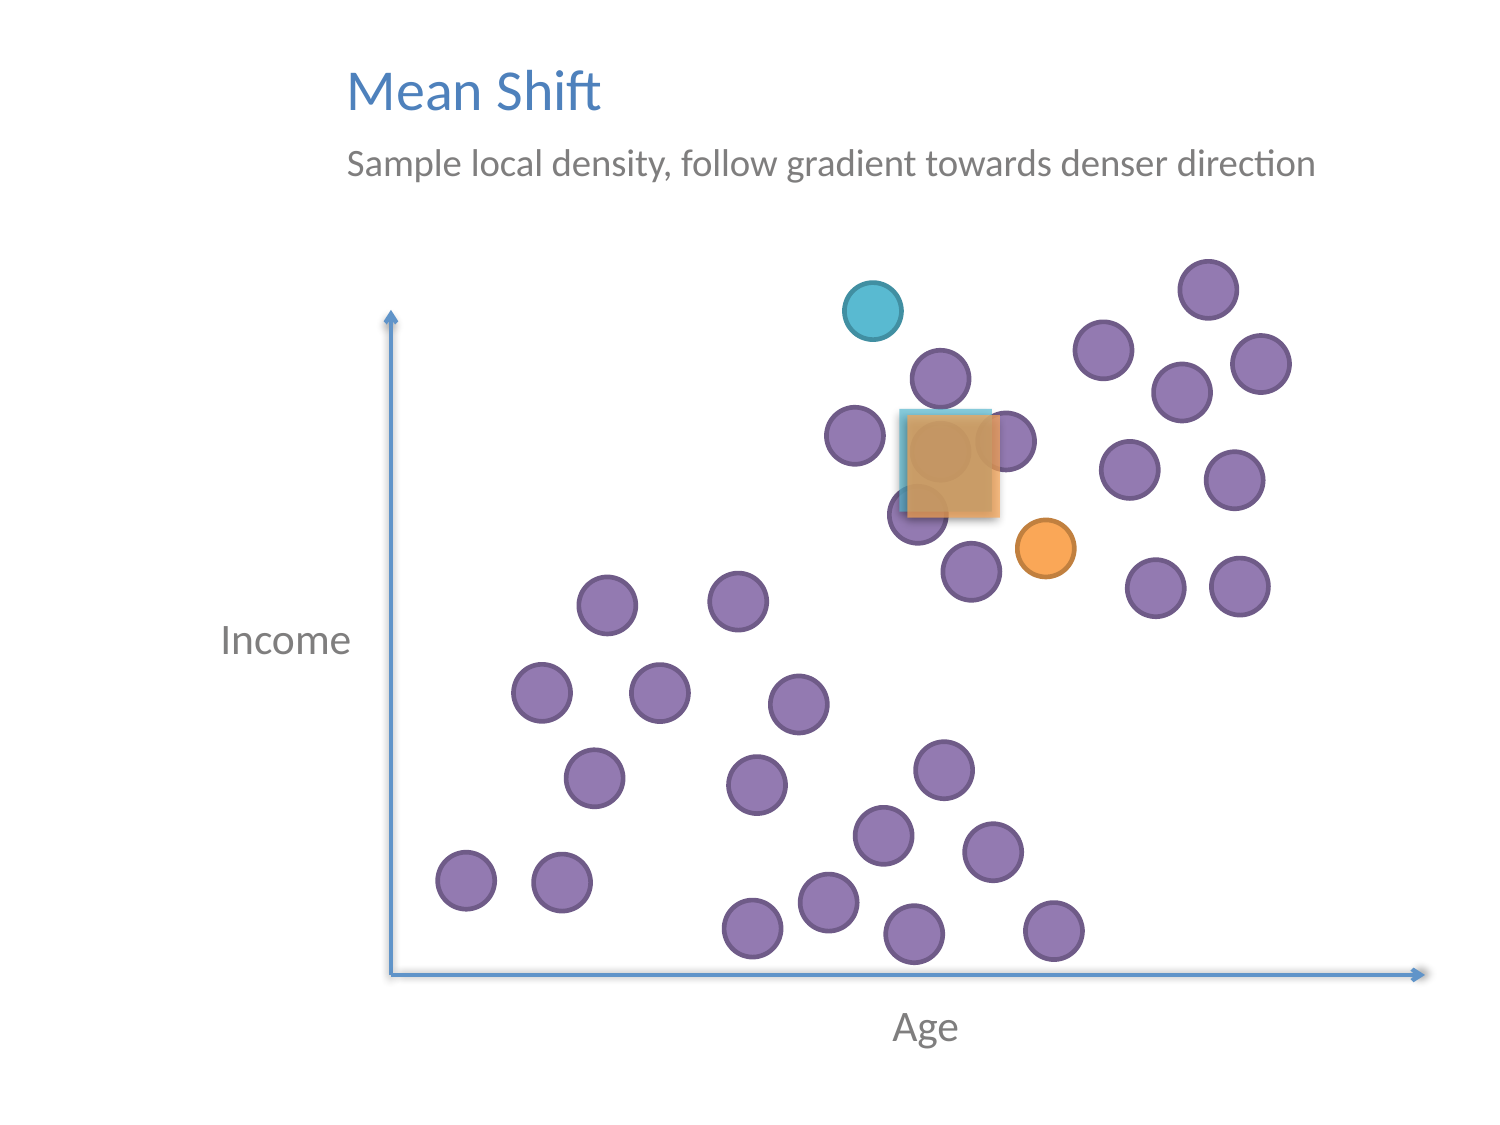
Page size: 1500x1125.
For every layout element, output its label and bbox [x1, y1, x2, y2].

text_box [390, 261, 1426, 976]
text_box [218, 616, 382, 671]
text_box [890, 1003, 980, 1058]
text_box [344, 60, 1475, 191]
